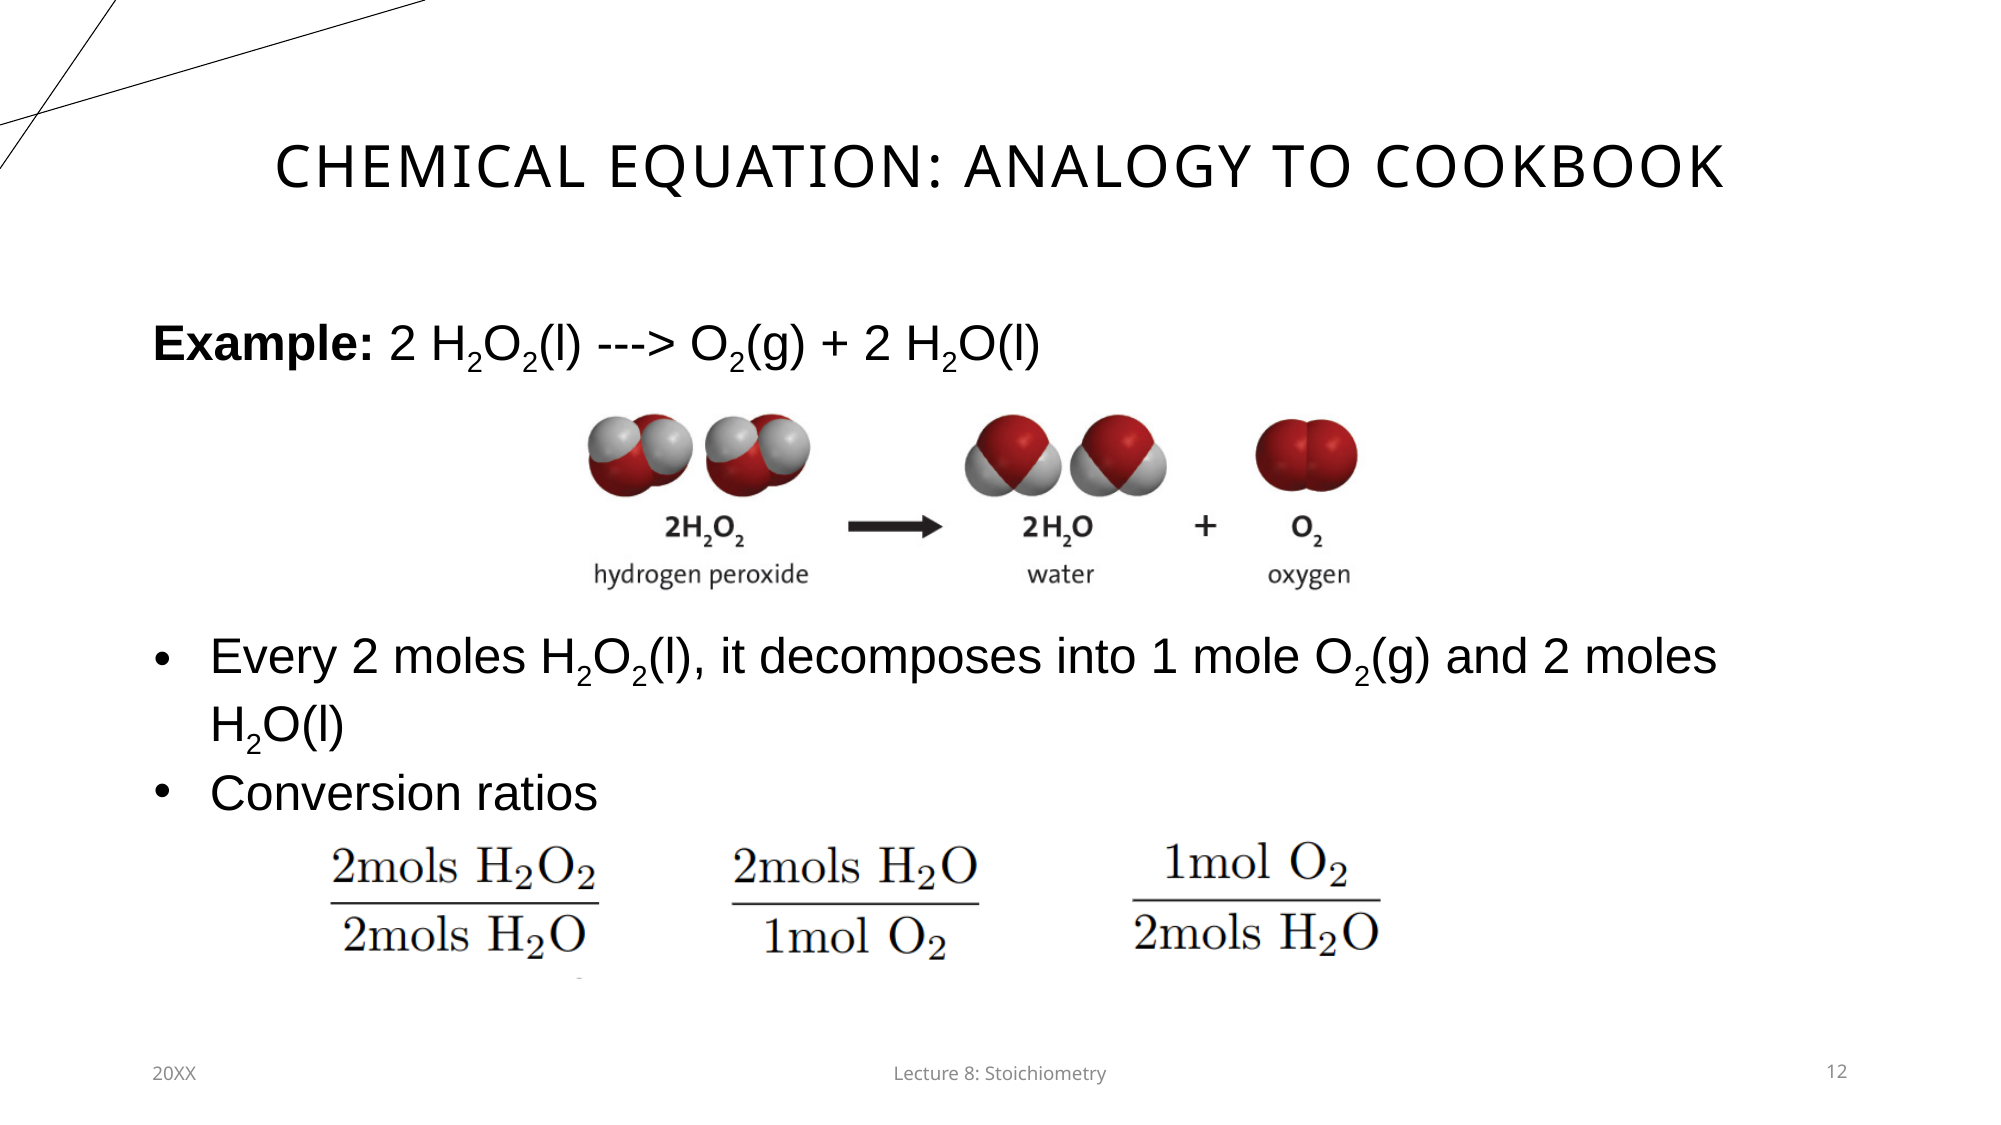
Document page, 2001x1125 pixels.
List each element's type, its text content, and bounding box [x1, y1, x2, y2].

picture [1106, 829, 1413, 974]
text_box Every 2 moles H2O2(l), it decomposes into 1 mole O2(g) and 2 moles H2O(l) Conversion ratios [138, 616, 1859, 828]
text_box Example: 2 H2O2(l) ---> O2(g) + 2 H2O(l) [137, 302, 1858, 386]
picture [320, 836, 624, 979]
title Chemical equation: Analogy to cookbook [137, 59, 1863, 278]
picture [563, 387, 1384, 608]
picture [715, 830, 1021, 974]
slide_number 20XX [137, 1042, 588, 1103]
slide_number 12 [1412, 1042, 1863, 1103]
footer Lecture 8: Stoichiometry​ [662, 1042, 1338, 1103]
